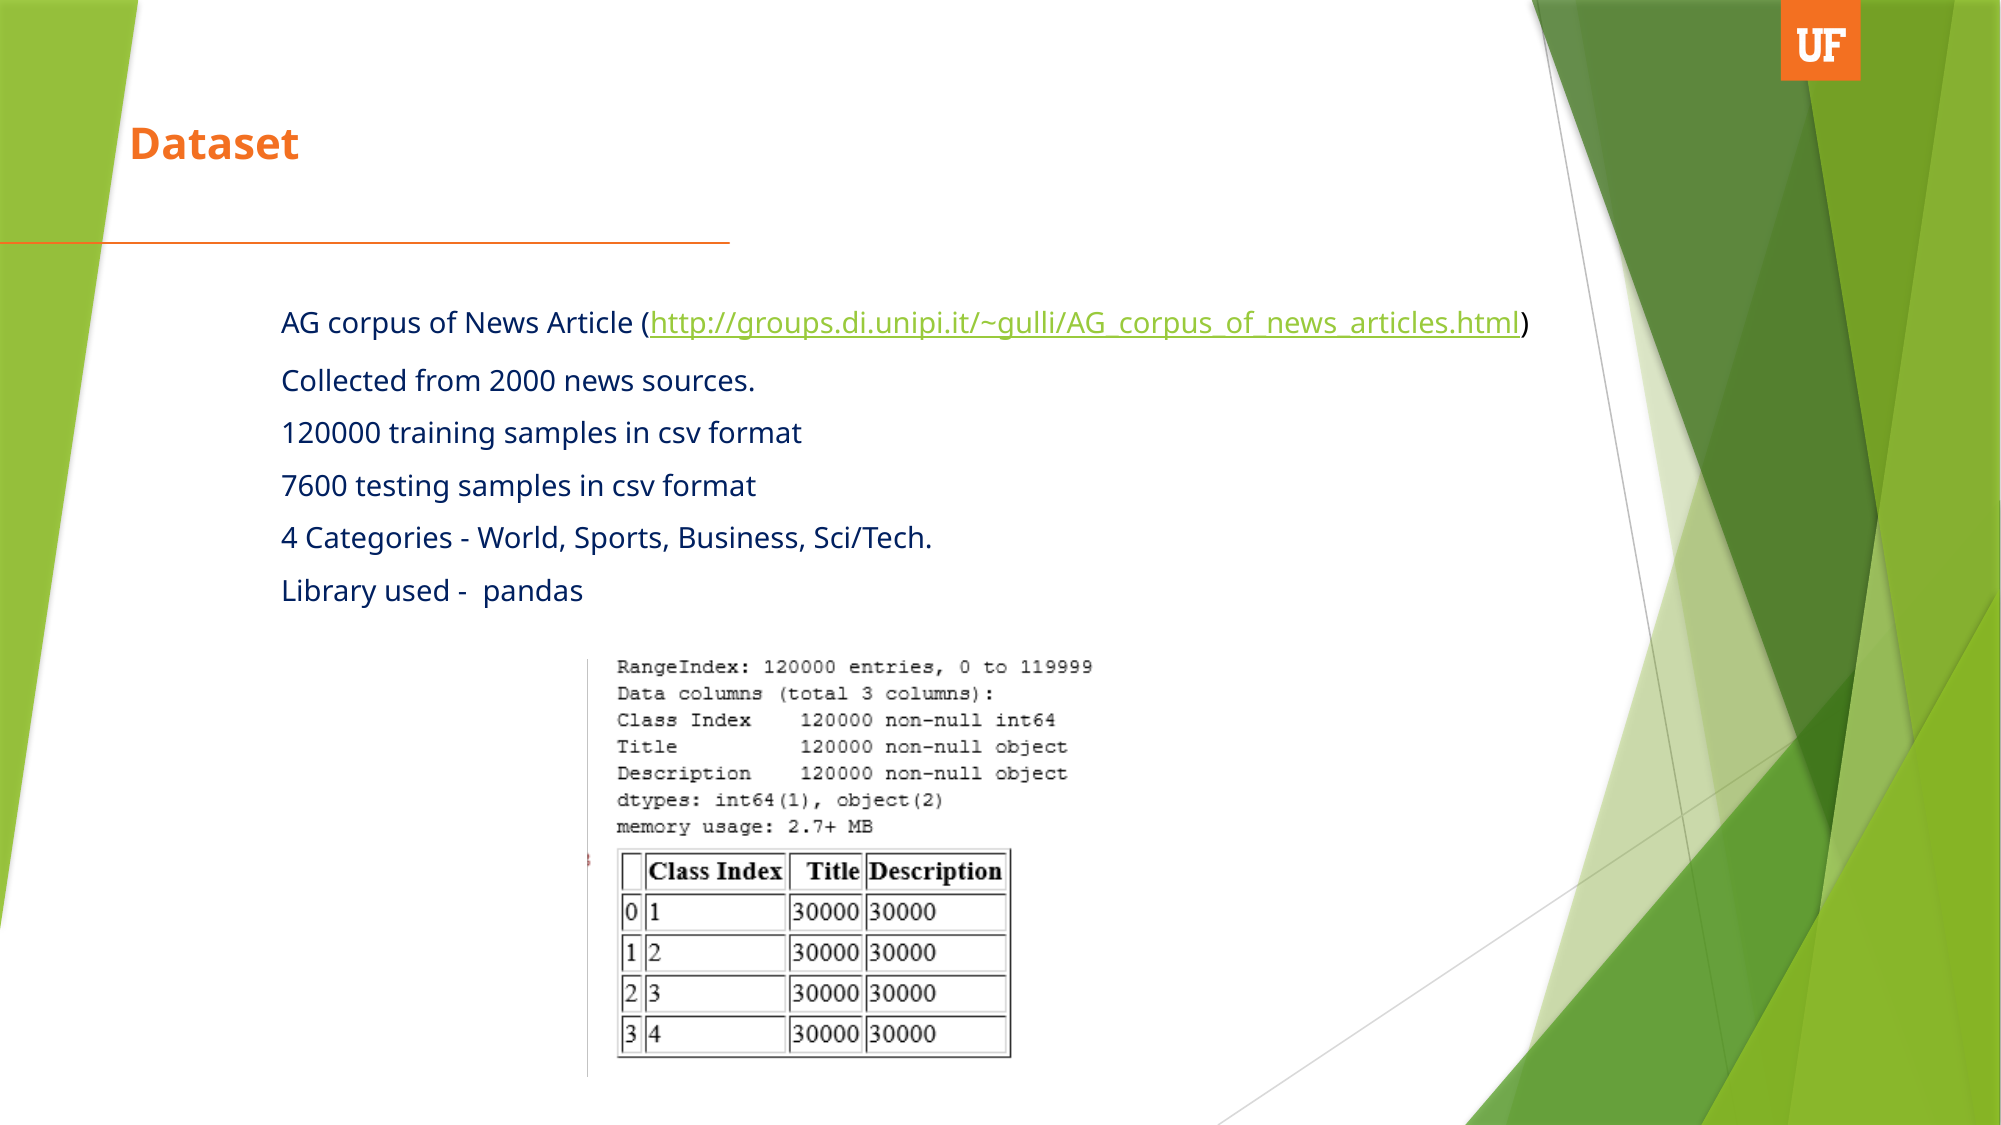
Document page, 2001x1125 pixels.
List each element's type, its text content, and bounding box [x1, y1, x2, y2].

text_box AG corpus of News Article (http://groups.di.unipi.it/~gulli/AG_corpus_of_news_articles.html) Collected from 2000 news sources. 120000 training samples in csv format 7600 testing samples in csv format 4 Categories - World, Sports, Business, Sci/Tech. Library used - pandas [266, 277, 1633, 615]
picture [355, 659, 1179, 1077]
text_box Dataset [114, 108, 1155, 176]
text_box [1779, 0, 1862, 82]
picture [1796, 28, 1846, 63]
